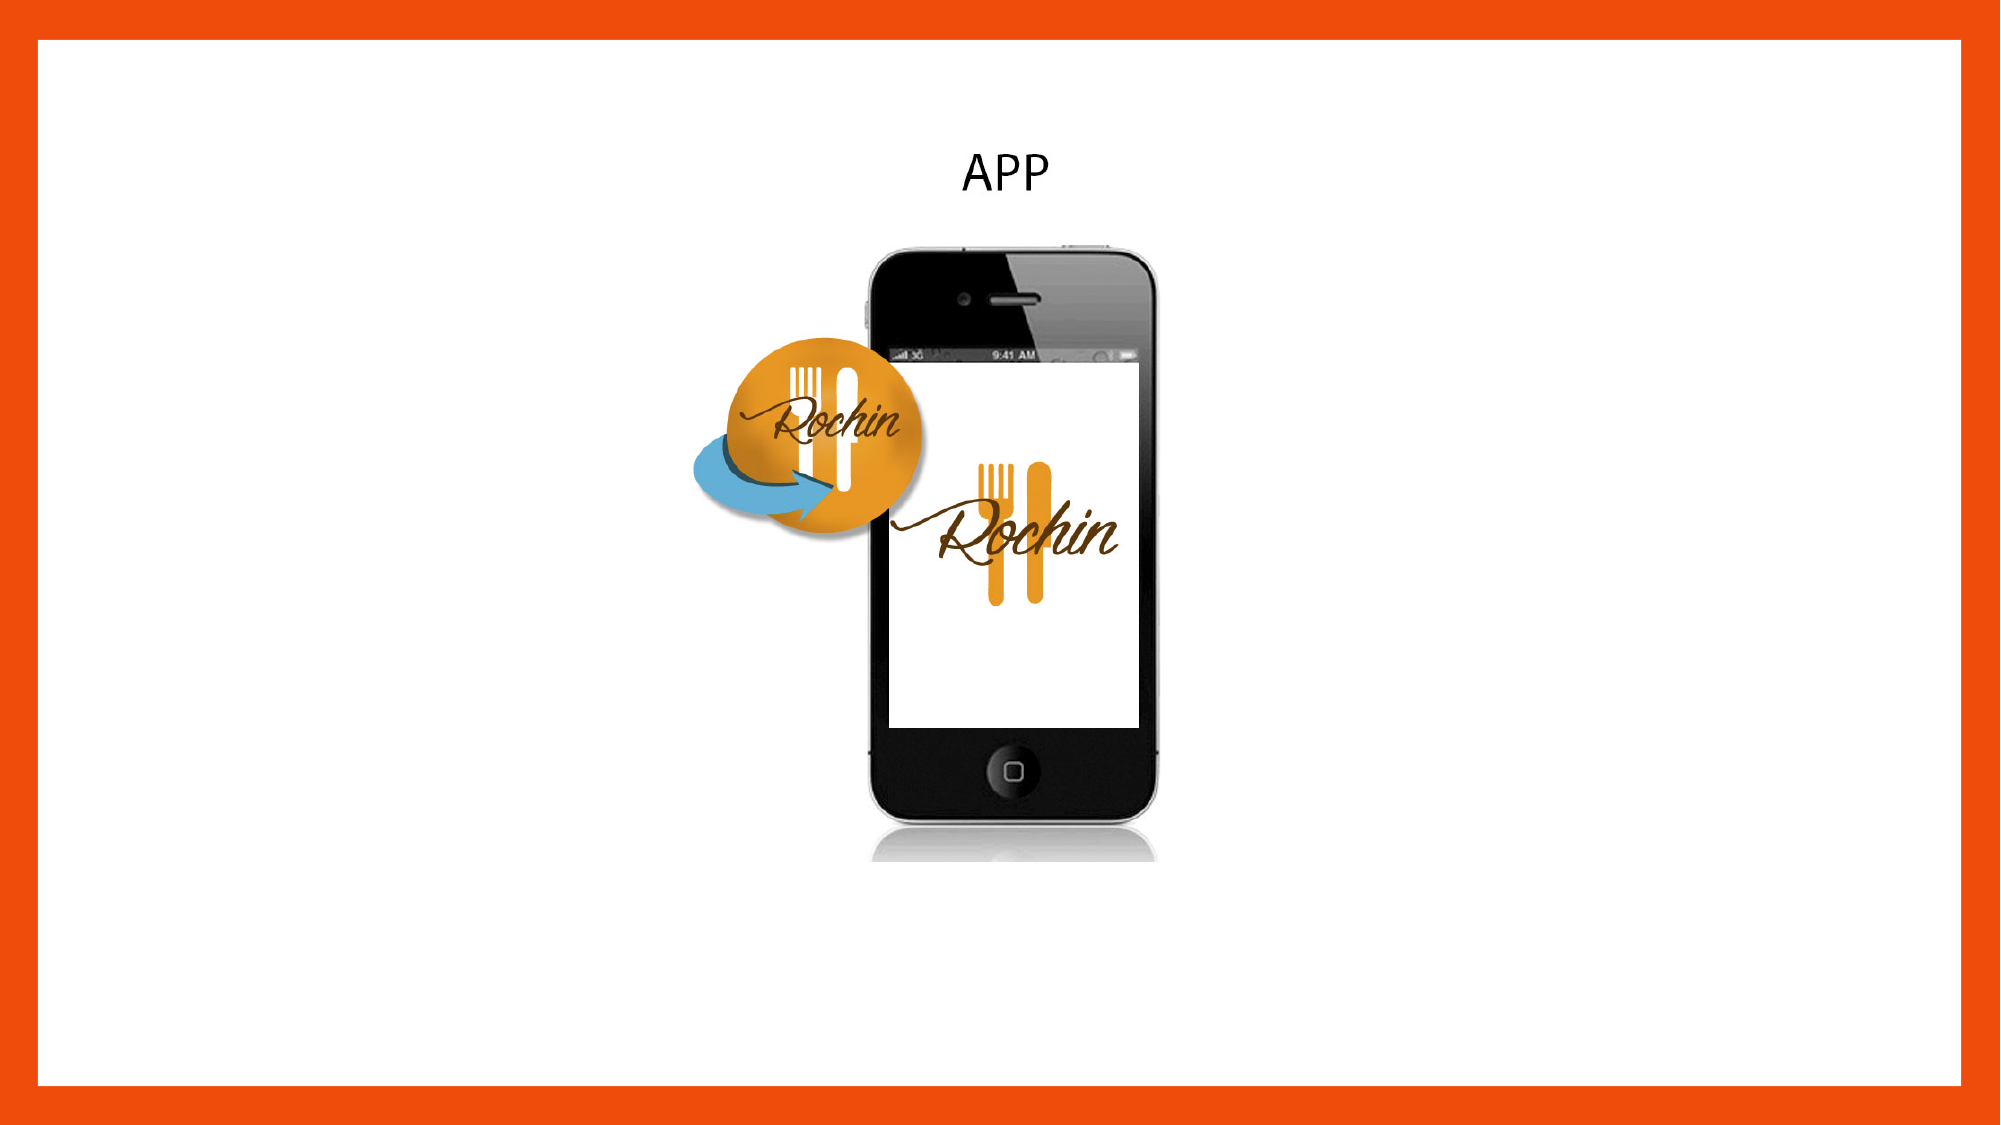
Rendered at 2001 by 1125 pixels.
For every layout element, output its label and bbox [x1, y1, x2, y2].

picture [649, 102, 1351, 1023]
